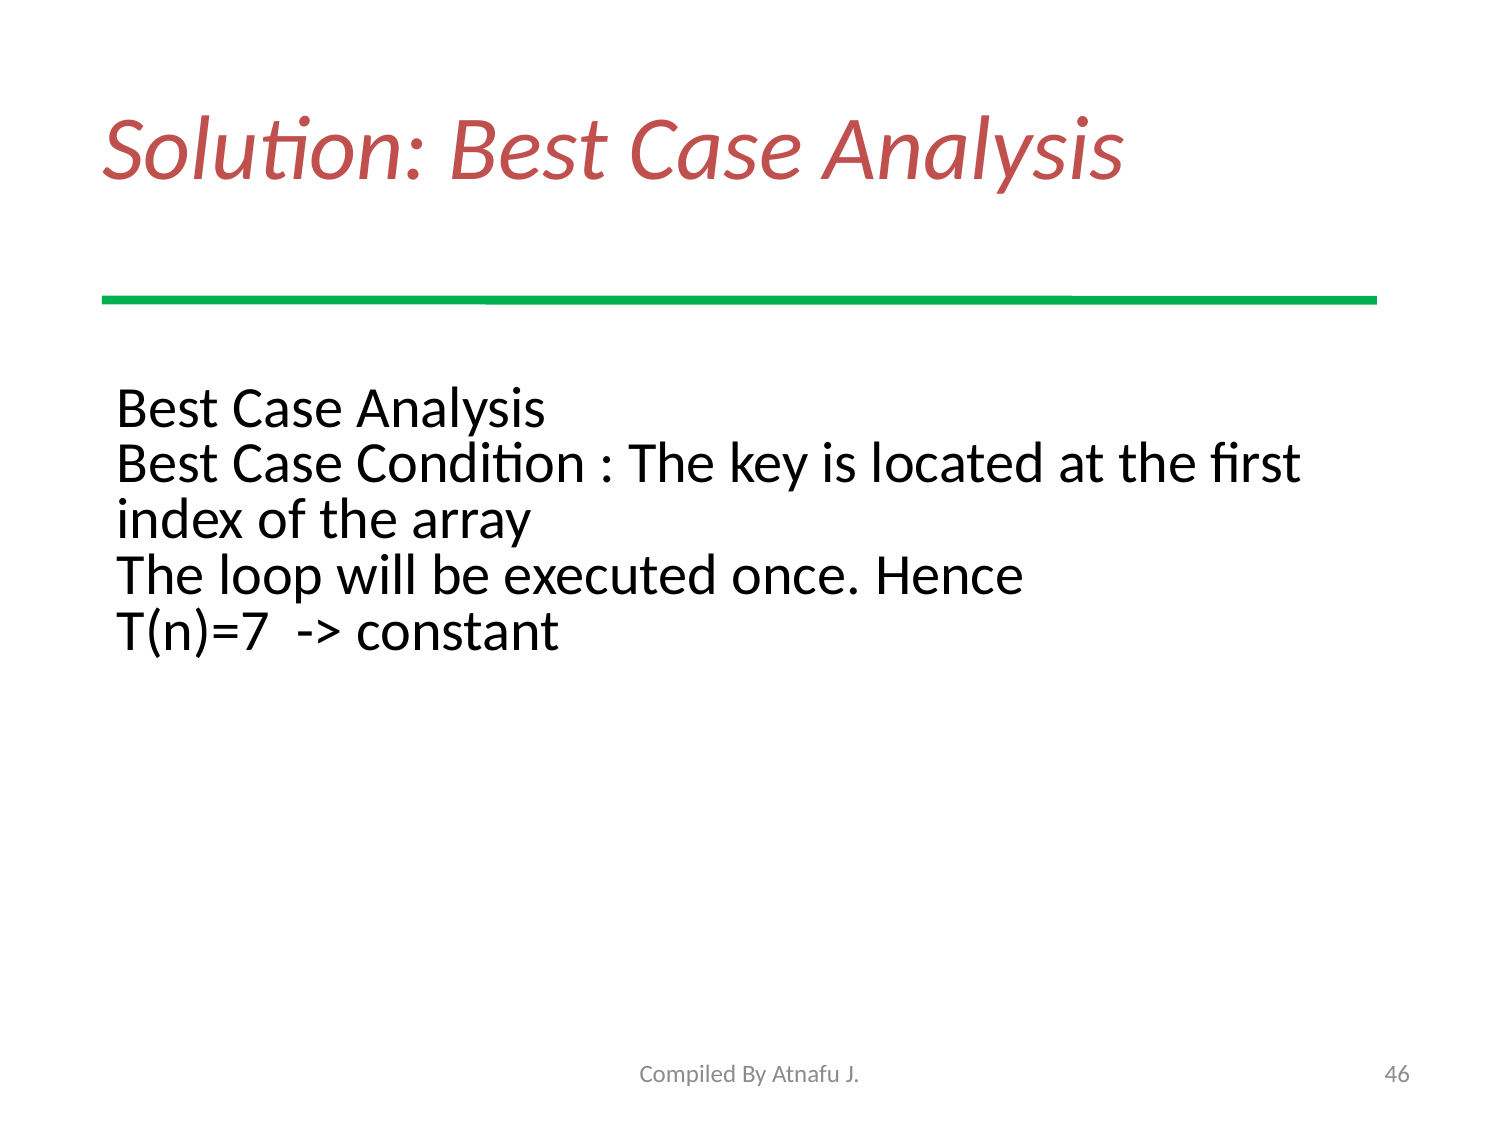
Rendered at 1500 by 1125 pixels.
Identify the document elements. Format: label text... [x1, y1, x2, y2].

slide_number 46 [1074, 1042, 1425, 1103]
text_box Best Case Analysis Best Case Condition : The key is located at the first index of the array The loop will be executed once. Hence T(n)=7 -> constant [101, 374, 1377, 1050]
footer Compiled By Atnafu J. [512, 1042, 988, 1103]
title Solution: Best Case Analysis [86, 49, 1437, 237]
